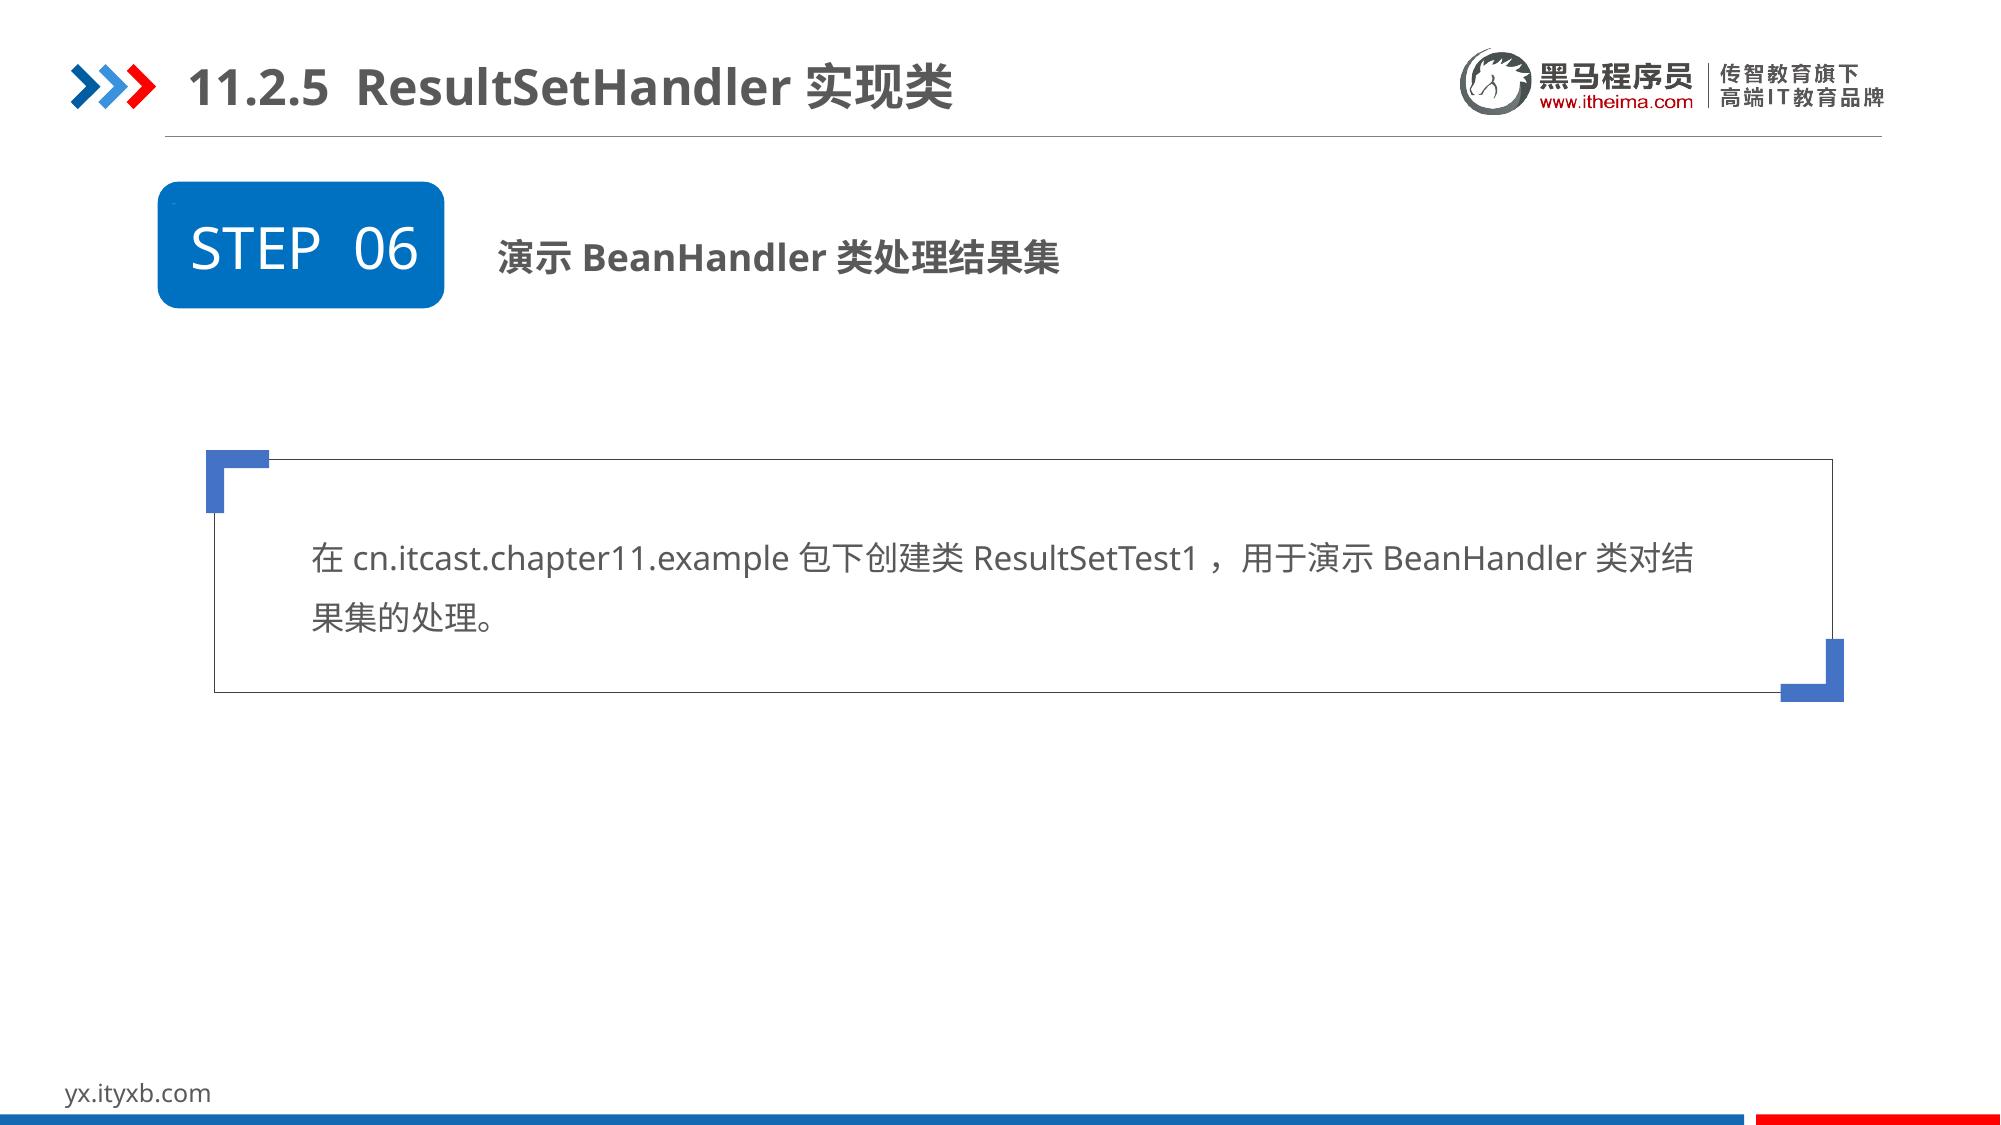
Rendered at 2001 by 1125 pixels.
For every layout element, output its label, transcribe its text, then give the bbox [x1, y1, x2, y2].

text_box STEP 06 [172, 203, 439, 289]
text_box [156, 180, 446, 310]
text_box 11.2.5 ResultSetHandler实现类 [187, 43, 1075, 127]
text_box [213, 458, 1834, 694]
picture [1460, 48, 1887, 115]
text_box 演示BeanHandler类处理结果集 [482, 204, 1151, 287]
text_box [205, 449, 270, 514]
text_box [1780, 638, 1845, 703]
